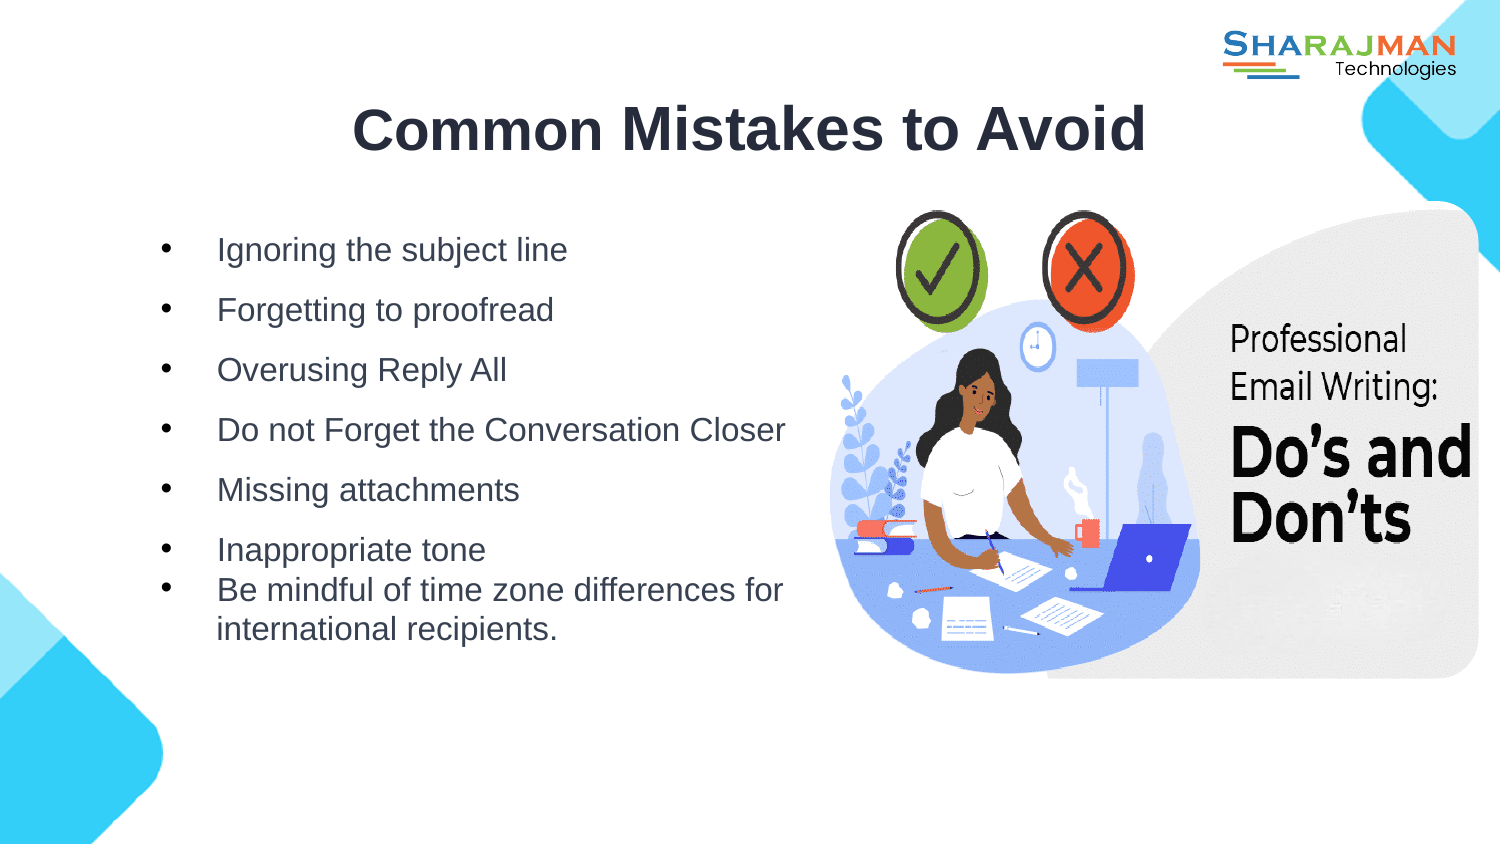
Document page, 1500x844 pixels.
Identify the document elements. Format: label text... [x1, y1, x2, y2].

picture [818, 0, 1500, 679]
text_box Ignoring the subject line Forgetting to proofread Overusing Reply All Do not Forget the Conversation Closer Missing attachments Inappropriate tone Be mindful of time zone differences for international recipients. [145, 201, 935, 795]
picture [0, 460, 383, 844]
title Common Mistakes to Avoid [118, 72, 1382, 167]
